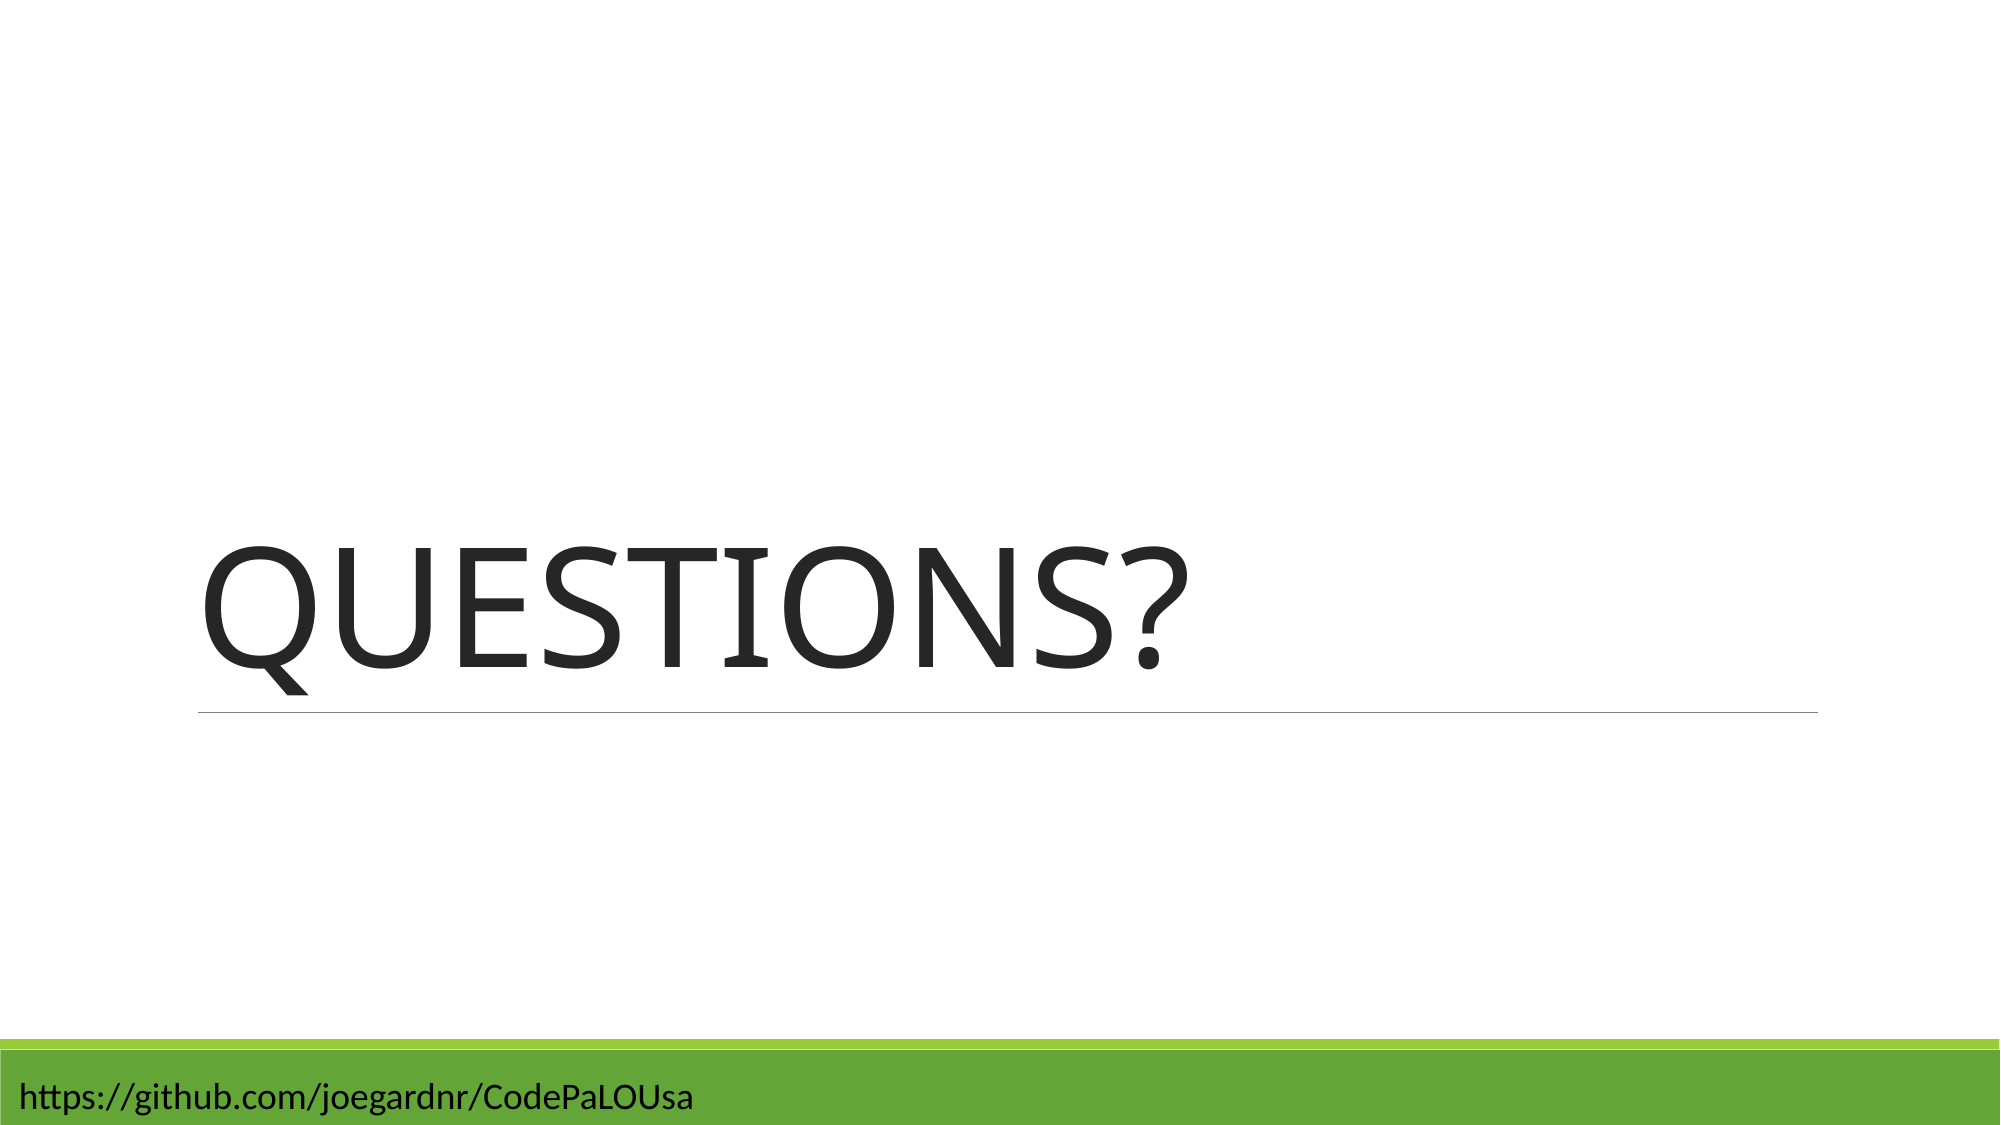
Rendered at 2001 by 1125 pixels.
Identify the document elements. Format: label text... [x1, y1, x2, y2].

text_box https://github.com/joegardnr/CodePaLOUsa [4, 1064, 710, 1125]
title QUESTIONS? [180, 124, 1830, 710]
